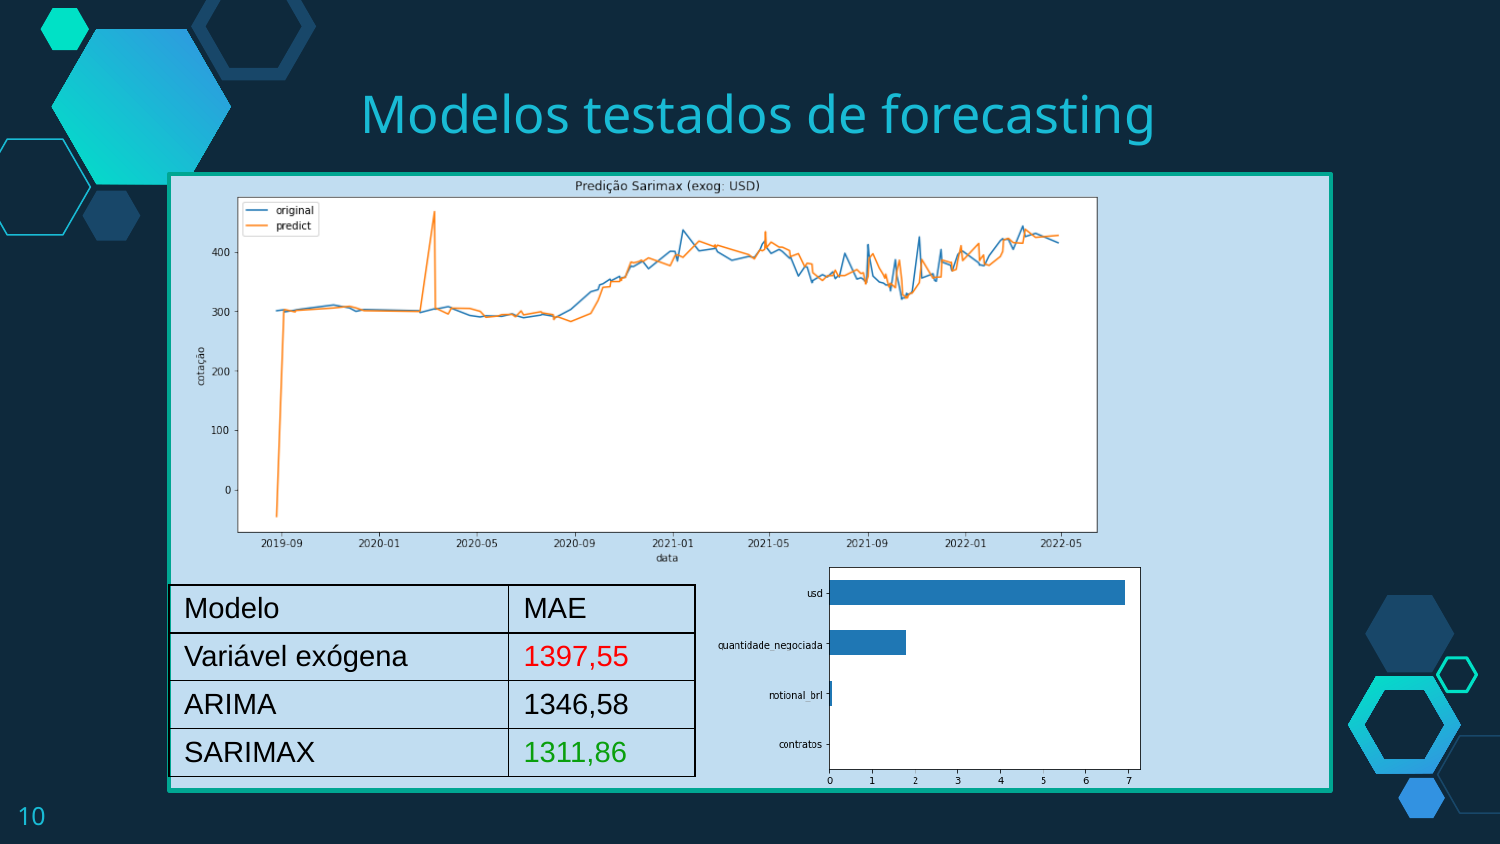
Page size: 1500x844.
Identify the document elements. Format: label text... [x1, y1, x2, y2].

table_header Modelo [170, 586, 508, 632]
table_cell 1346,58 [509, 681, 694, 728]
slide_number 10 [2, 785, 93, 844]
table_cell SARIMAX [170, 729, 508, 776]
table_cell ARIMA [170, 681, 508, 728]
table_cell 1397,55 [509, 634, 694, 680]
text_box [1103, 172, 1333, 793]
title Modelos testados de forecasting [345, 53, 1331, 160]
table_header MAE [509, 586, 694, 632]
picture [189, 173, 1146, 791]
table_cell 1311,86 [509, 729, 694, 776]
text_box [167, 172, 706, 793]
table_cell Variável exógena [170, 634, 508, 680]
